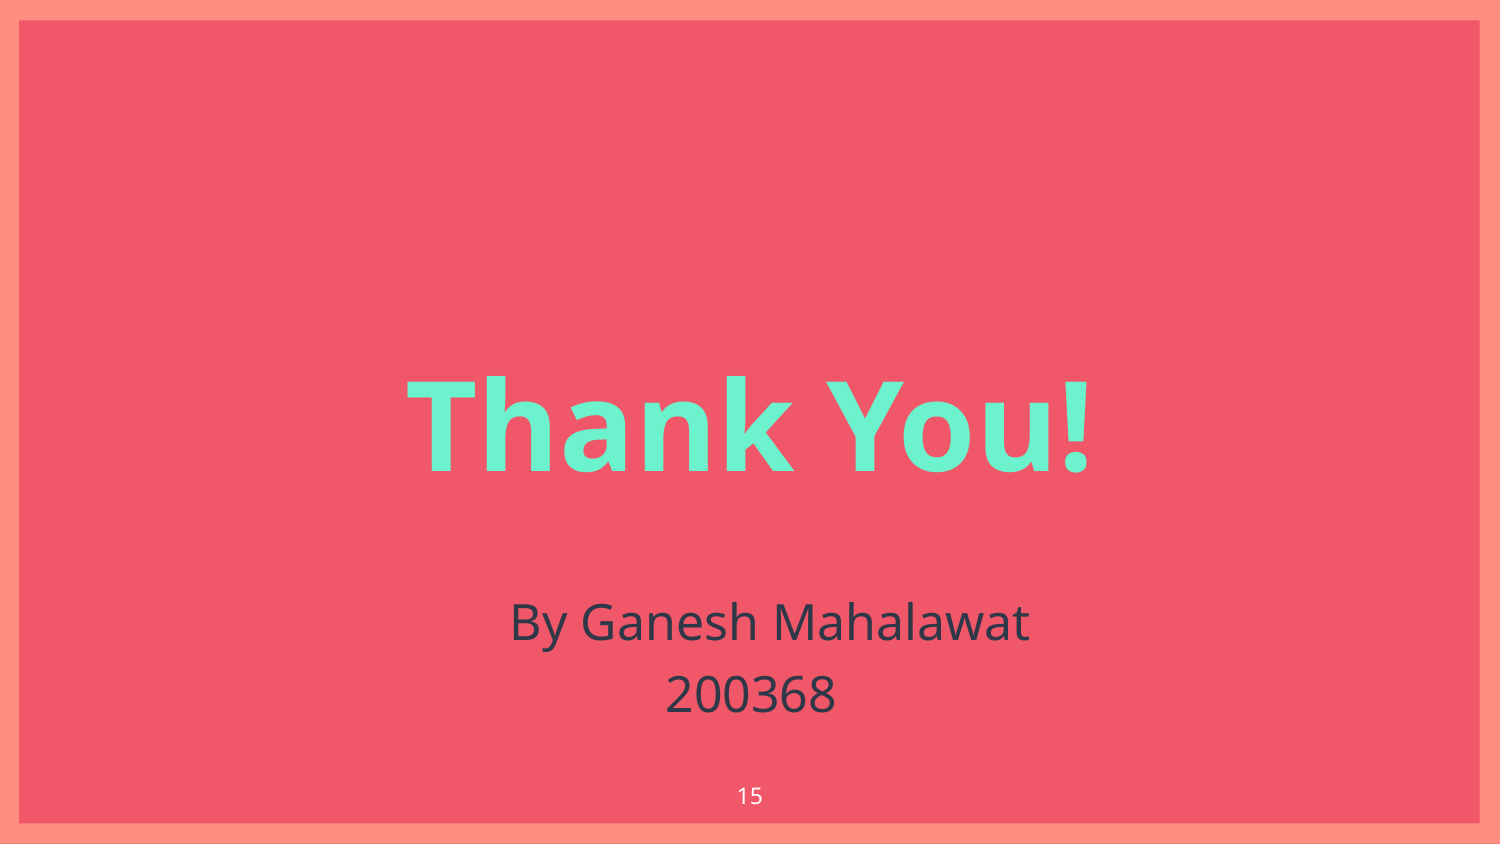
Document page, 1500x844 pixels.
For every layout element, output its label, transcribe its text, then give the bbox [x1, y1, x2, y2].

title Thank You! [390, 357, 1175, 487]
slide_number 15 [705, 766, 795, 832]
list By Ganesh Mahalawat 200368 [494, 575, 1280, 782]
